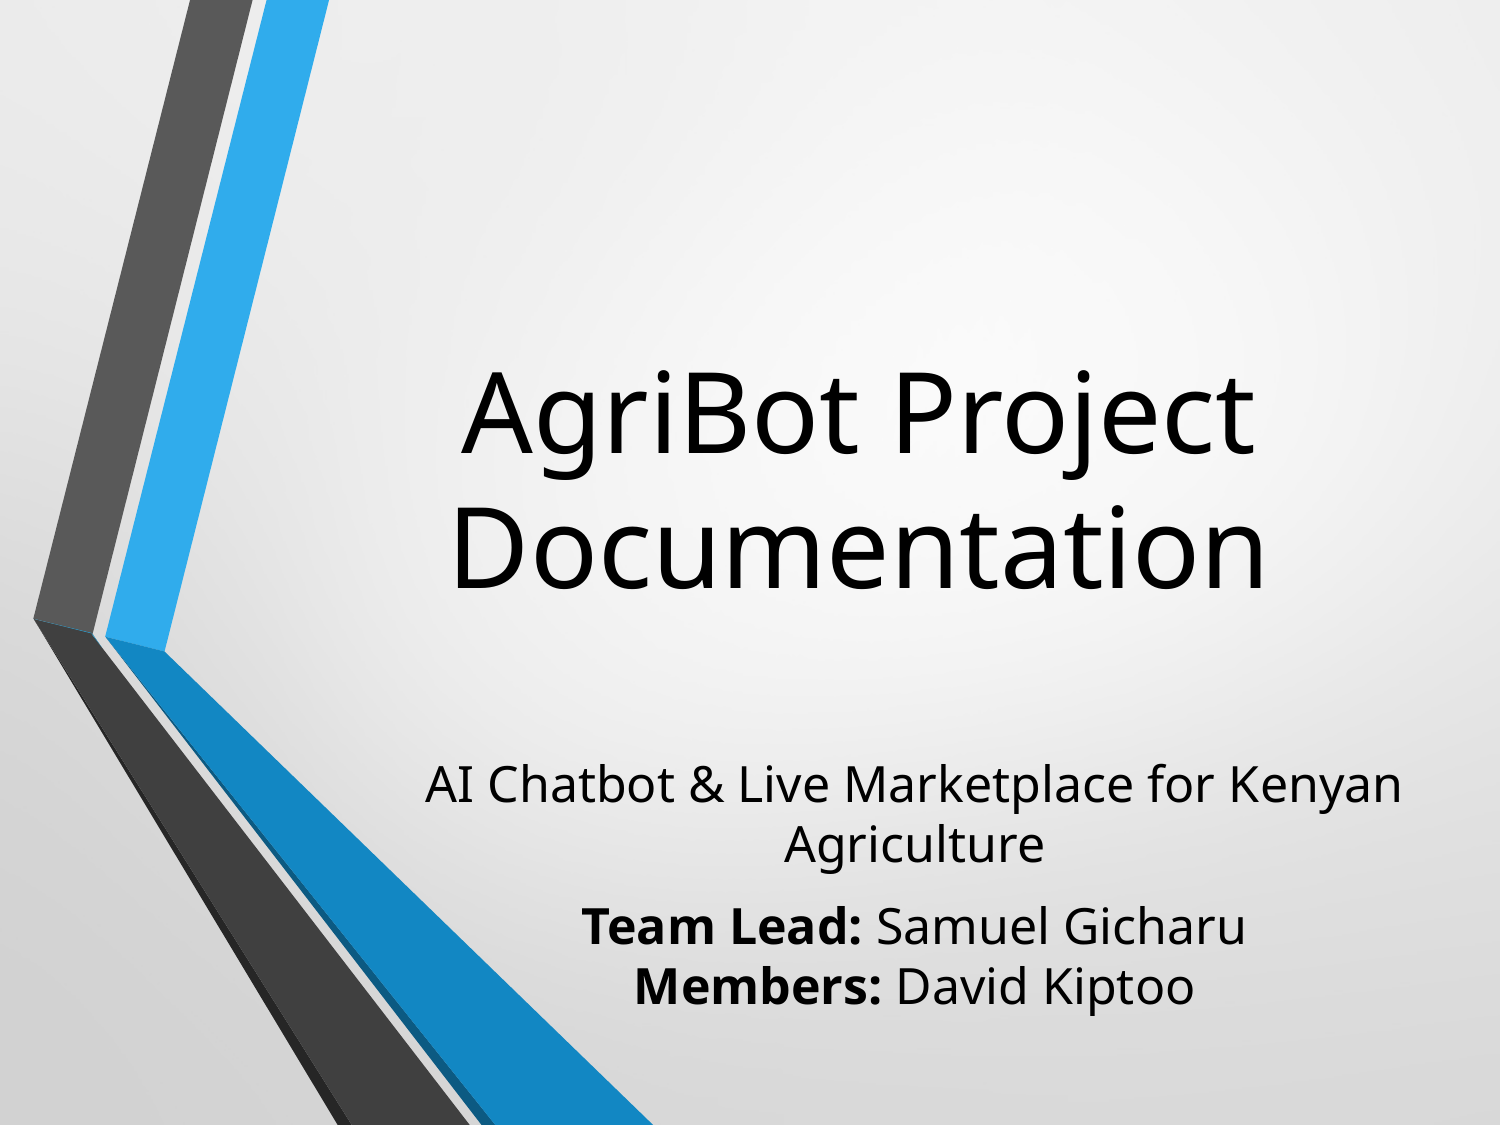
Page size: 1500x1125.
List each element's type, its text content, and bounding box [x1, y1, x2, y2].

subtitle AI Chatbot & Live Marketplace for Kenyan Agriculture Team Lead: Samuel Gicharu Members: David Kiptoo [381, 744, 1448, 1038]
title AgriBot Project Documentation [289, 256, 1429, 619]
